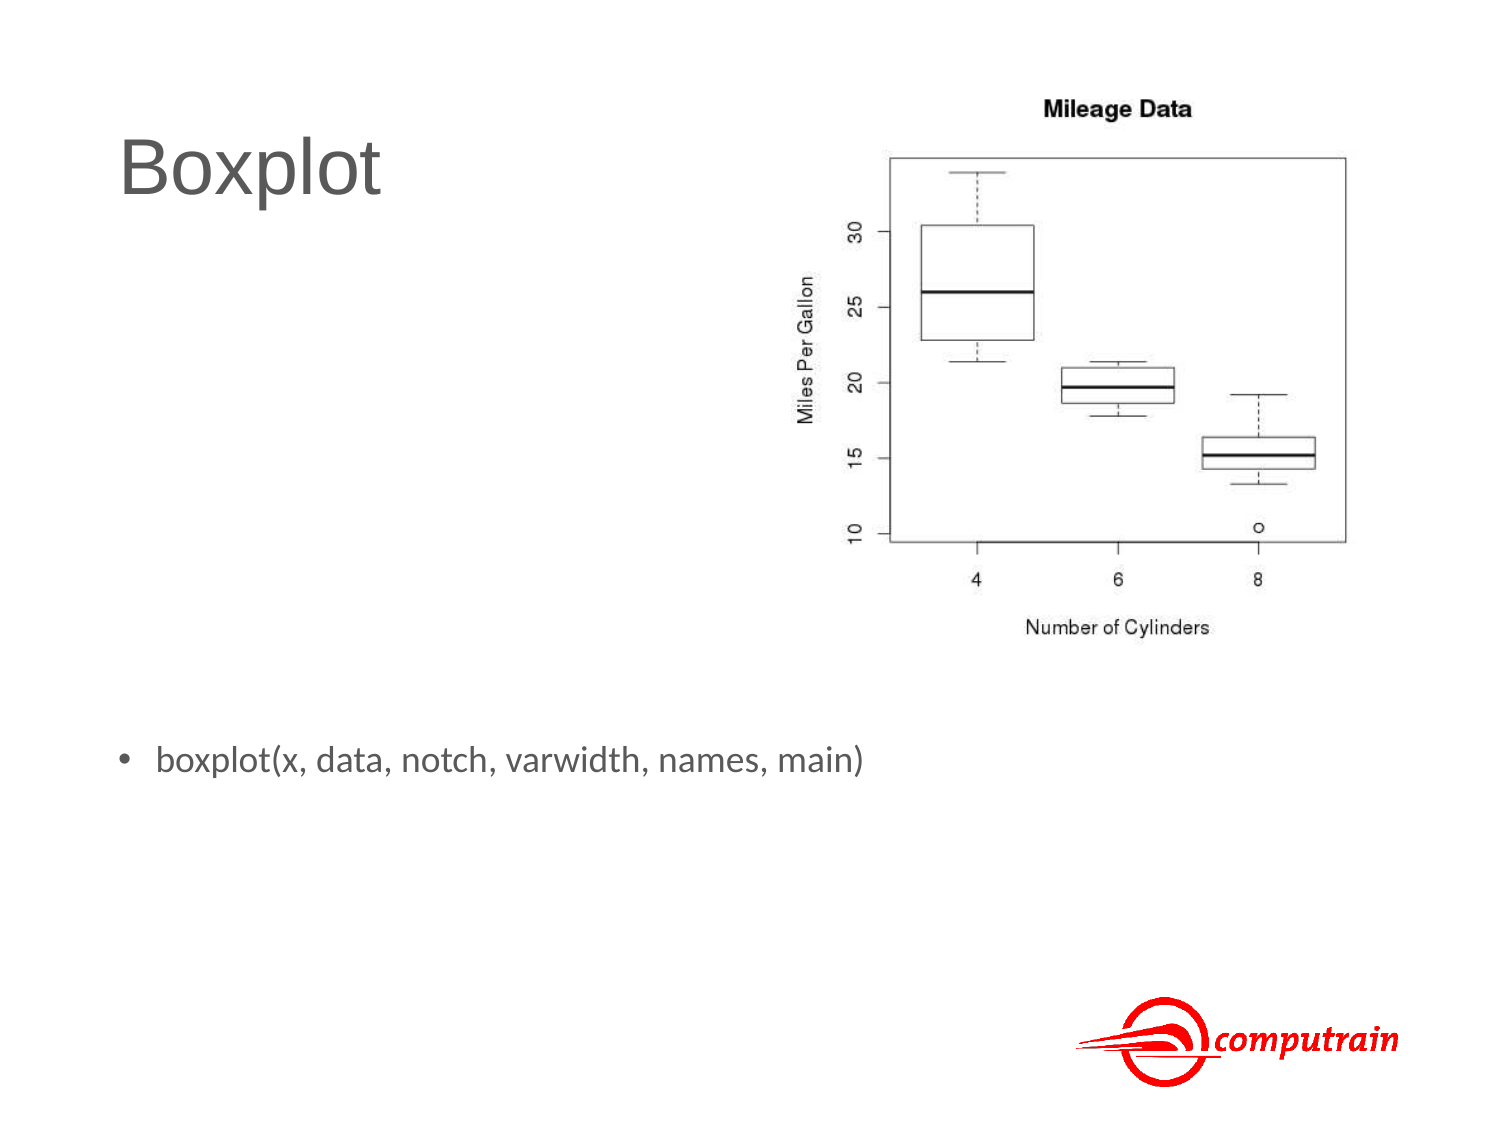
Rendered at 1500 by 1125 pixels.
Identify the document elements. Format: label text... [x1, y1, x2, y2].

picture [791, 59, 1397, 666]
list boxplot(x, data, notch, varwidth, names, main) [103, 299, 1397, 939]
picture [1076, 997, 1398, 1087]
title Boxplot [103, 59, 791, 278]
